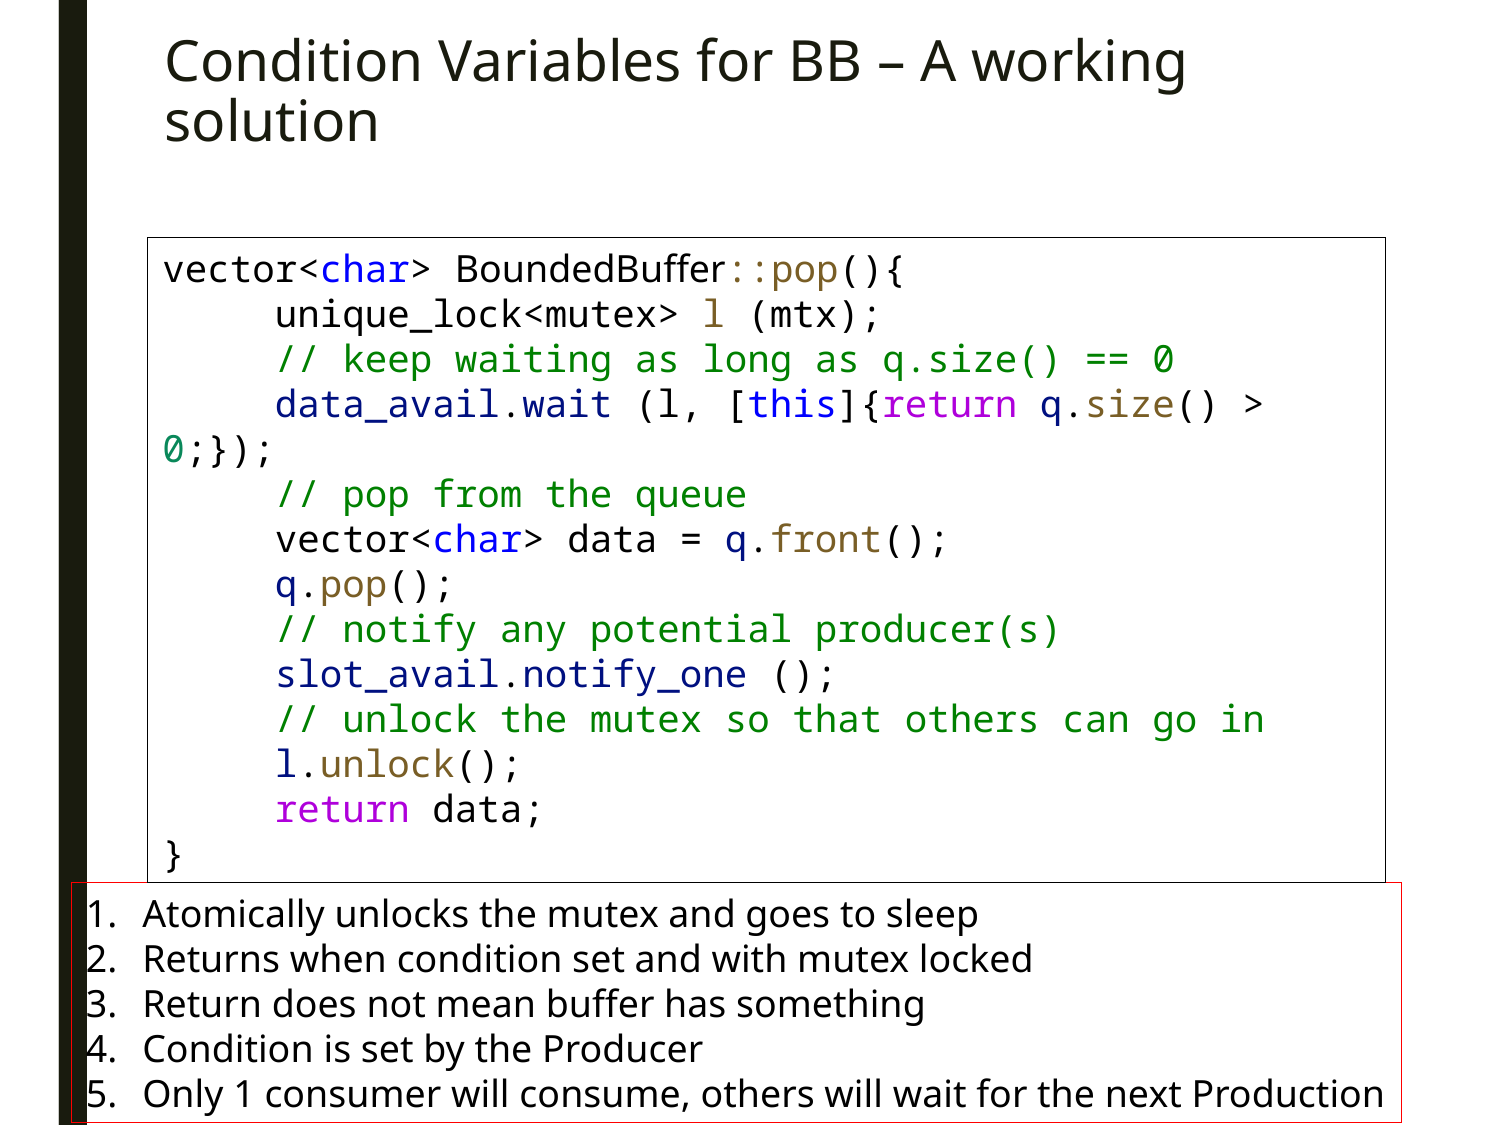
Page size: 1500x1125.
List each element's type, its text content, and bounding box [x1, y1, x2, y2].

text_box vector<char> BoundedBuffer::pop(){ unique_lock<mutex> l (mtx); // keep waiting as long as q.size() == 0 data_avail.wait (l, [this]{return q.size() > 0;}); // pop from the queue vector<char> data = q.front(); q.pop(); // notify any potential producer(s) slot_avail.notify_one (); // unlock the mutex so that others can go in l.unlock(); return data; } [147, 237, 1386, 883]
title Condition Variables for BB – A working solution [149, 24, 1332, 163]
text_box Atomically unlocks the mutex and goes to sleep Returns when condition set and with mutex locked Return does not mean buffer has something Condition is set by the Producer Only 1 consumer will consume, others will wait for the next Production [71, 882, 1402, 1123]
